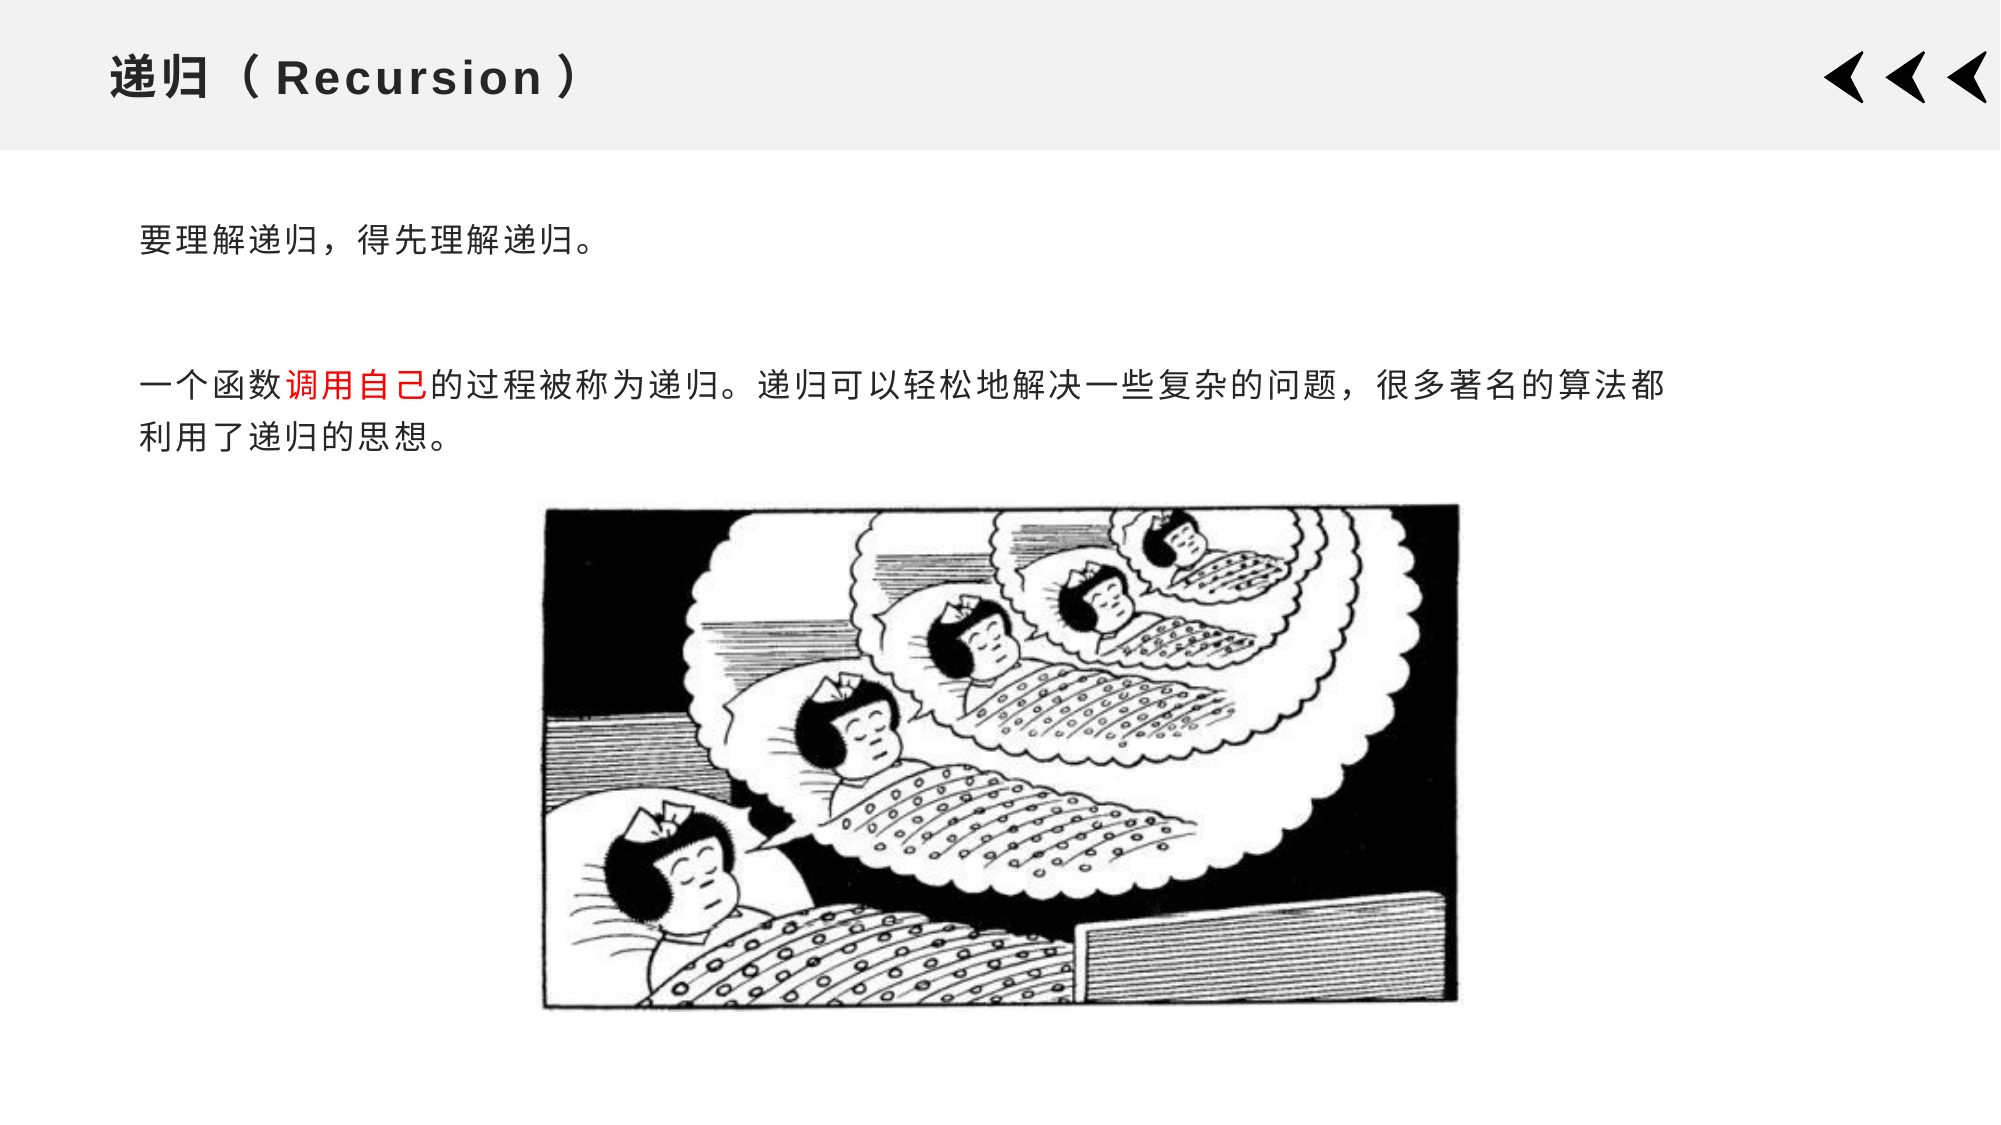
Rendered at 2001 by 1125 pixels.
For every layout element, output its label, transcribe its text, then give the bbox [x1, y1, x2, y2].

title 递归（Recursion） [95, 38, 1906, 112]
picture [537, 501, 1464, 1012]
list 要理解递归，得先理解递归。 一个函数调用自己的过程被称为递归。递归可以轻松地解决一些复杂的问题，很多著名的算法都利用了递归的思想。 [124, 199, 1718, 484]
